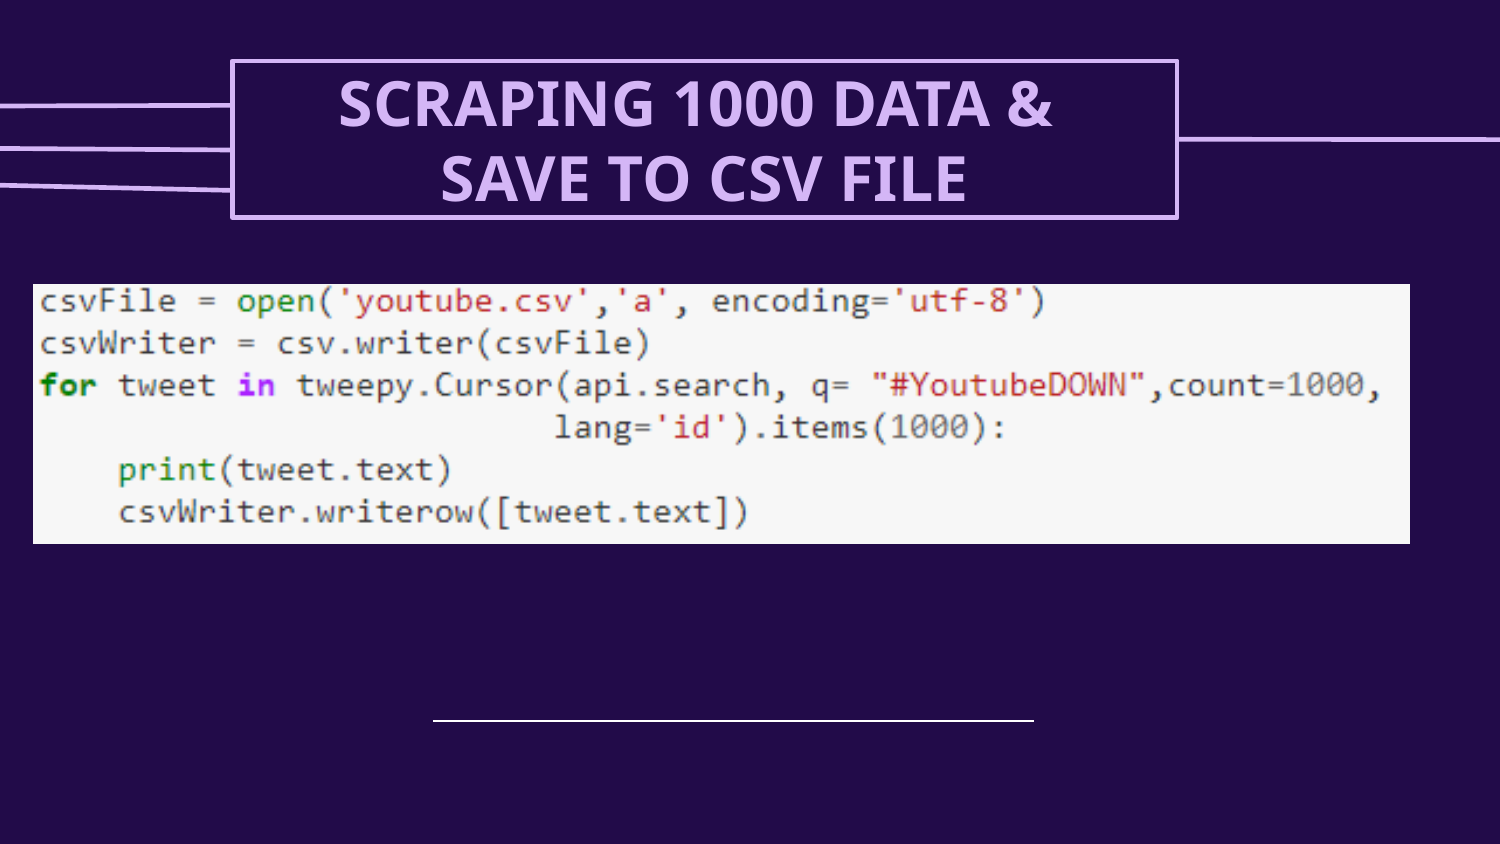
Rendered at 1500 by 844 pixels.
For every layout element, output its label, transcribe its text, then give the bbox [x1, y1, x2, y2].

title SCRAPING 1000 DATA & SAVE TO CSV FILE [230, 59, 1179, 220]
picture [33, 283, 1410, 544]
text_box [0, 184, 233, 191]
